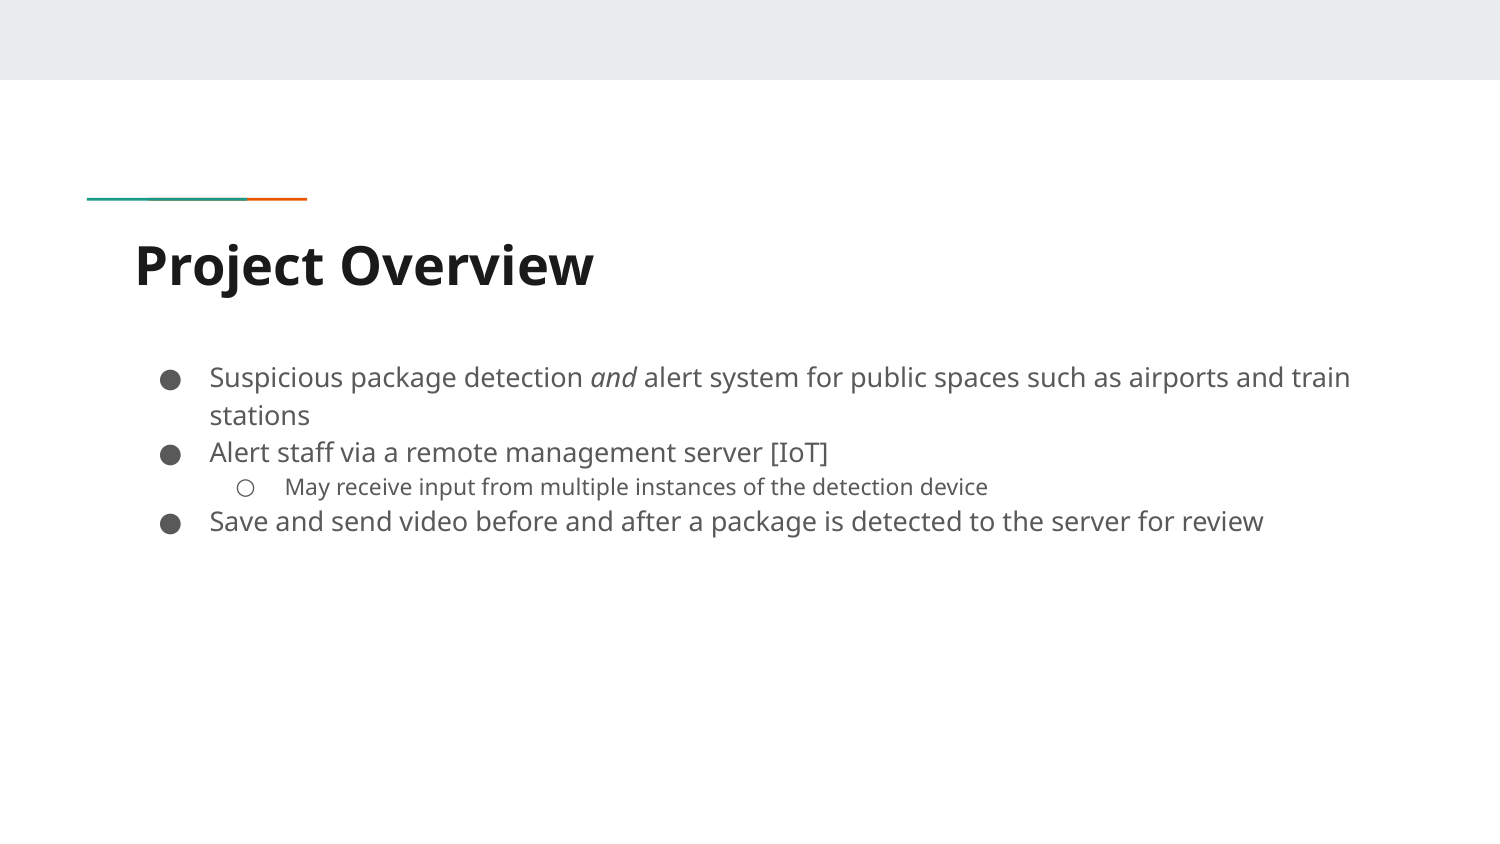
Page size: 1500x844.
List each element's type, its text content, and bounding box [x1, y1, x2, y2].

list Suspicious package detection and alert system for public spaces such as airports and train stations Alert staff via a remote management server [IoT] May receive input from multiple instances of the detection device Save and send video before and after a package is detected to the server for review [119, 341, 1381, 712]
title Project Overview [119, 216, 1381, 305]
